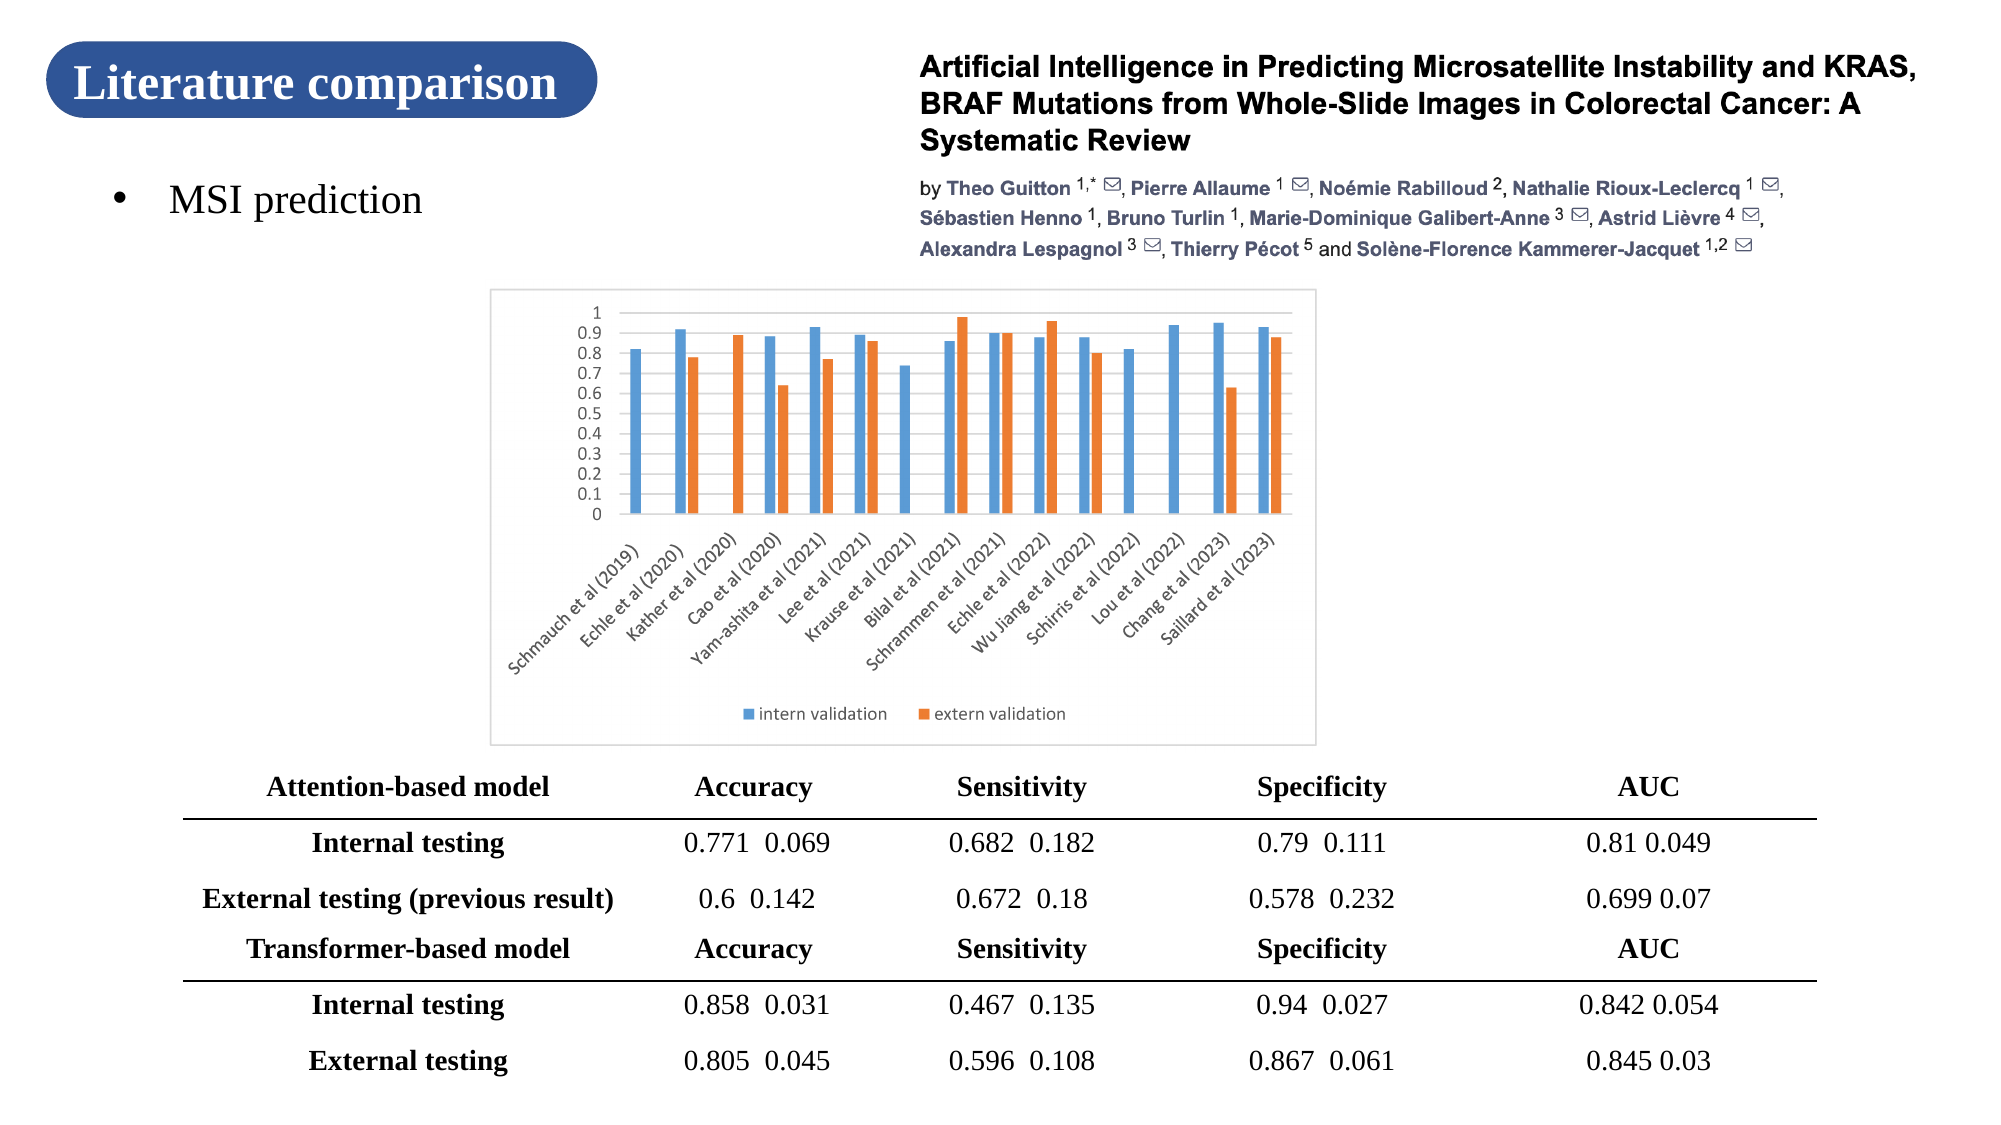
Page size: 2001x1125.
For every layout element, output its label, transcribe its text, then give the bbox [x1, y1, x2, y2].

text_box MSI prediction [97, 164, 514, 230]
picture [485, 279, 1322, 753]
picture [903, 42, 1962, 270]
text_box Literature comparison [46, 41, 598, 118]
